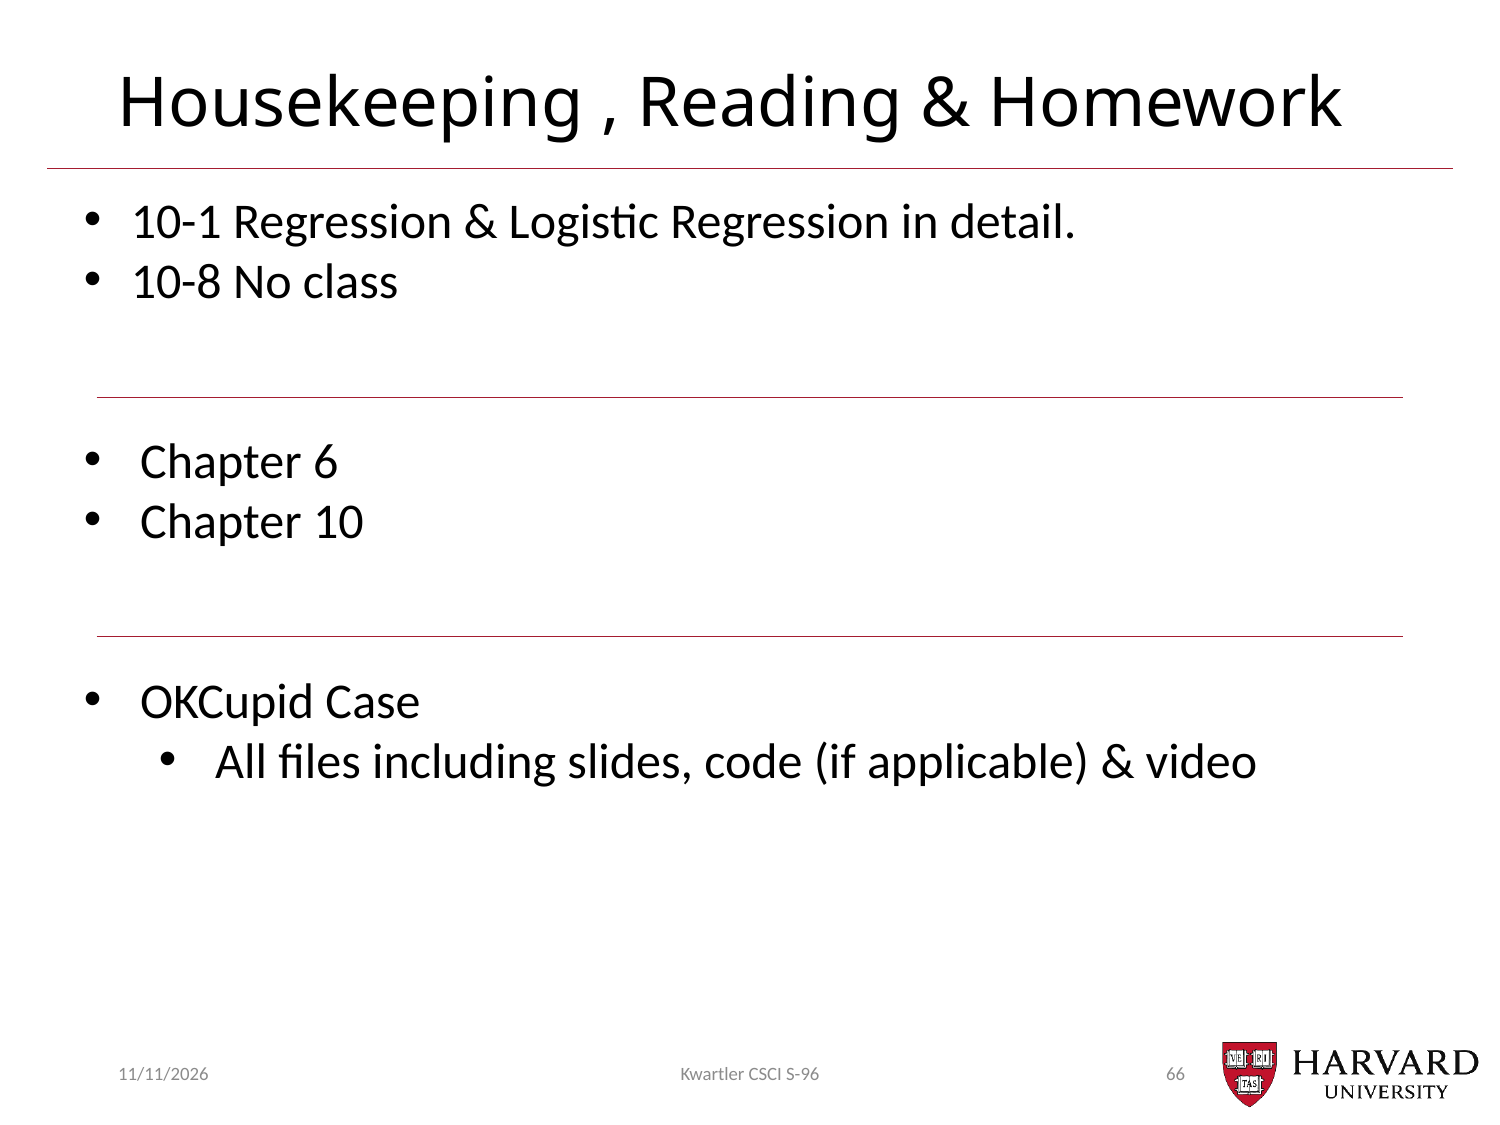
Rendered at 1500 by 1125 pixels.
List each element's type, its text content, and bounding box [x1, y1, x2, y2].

text_box 10-1 Regression & Logistic Regression in detail. 10-8 No class Chapter 6 Chapter 10 OKCupid Case All files including slides, code (if applicable) & video [69, 181, 1465, 856]
picture [1200, 1024, 1500, 1125]
footer Kwartler CSCI S-96 [496, 1042, 1004, 1103]
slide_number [103, 1042, 441, 1103]
title Housekeeping , Reading & Homework [103, 59, 1397, 157]
slide_number 66 [1059, 1042, 1200, 1103]
